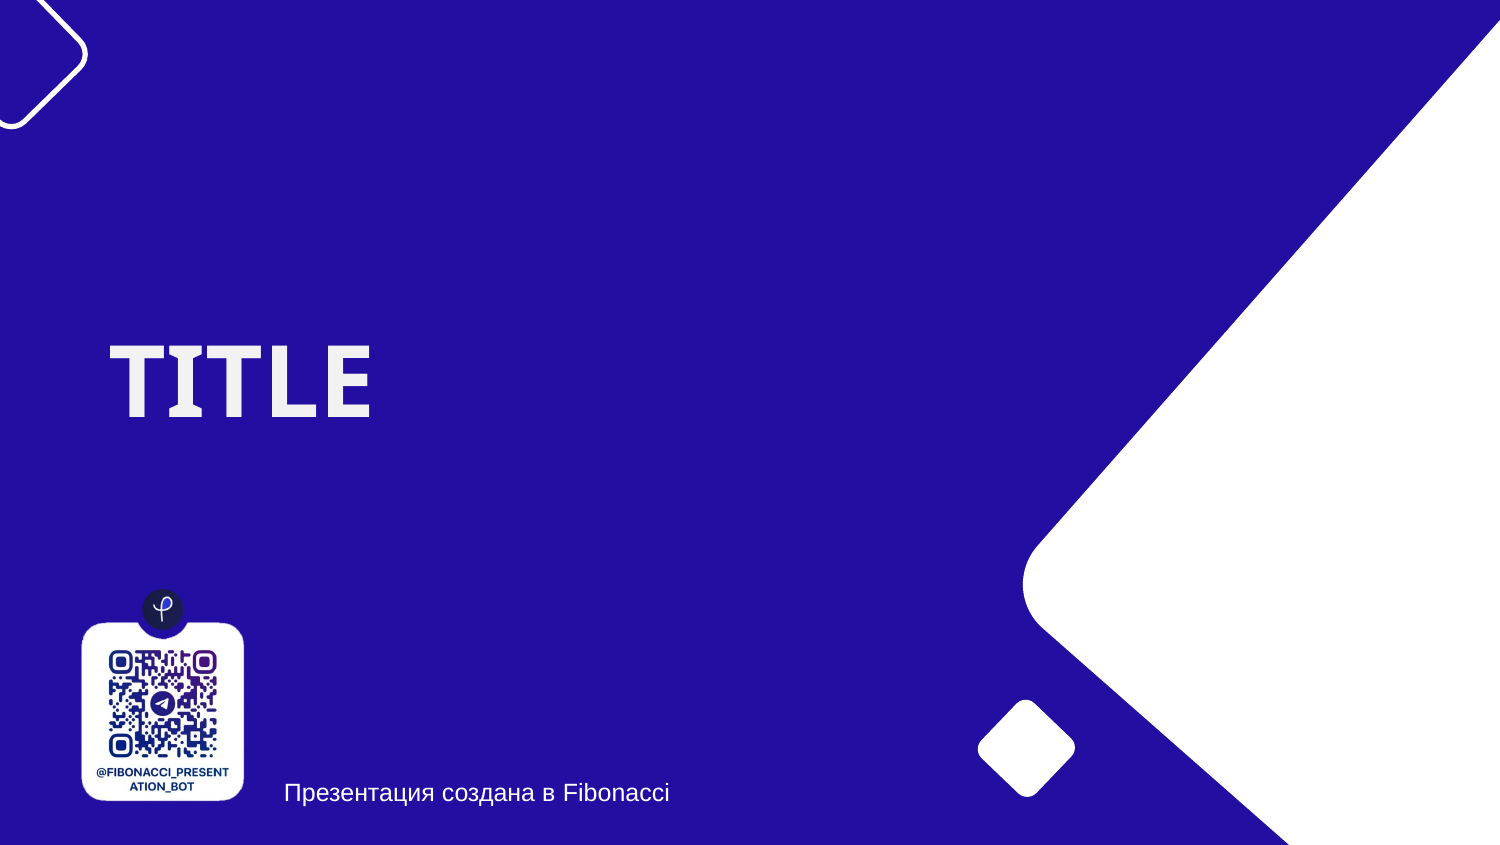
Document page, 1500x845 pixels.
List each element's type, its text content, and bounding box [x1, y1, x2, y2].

text_box [0, 0, 88, 129]
text_box TITLE [93, 309, 884, 445]
text_box [1020, 16, 1500, 845]
text_box [142, 588, 184, 620]
text_box [975, 697, 1078, 800]
picture [57, 621, 269, 808]
text_box Презентация создана в Fibonacci [273, 753, 760, 797]
